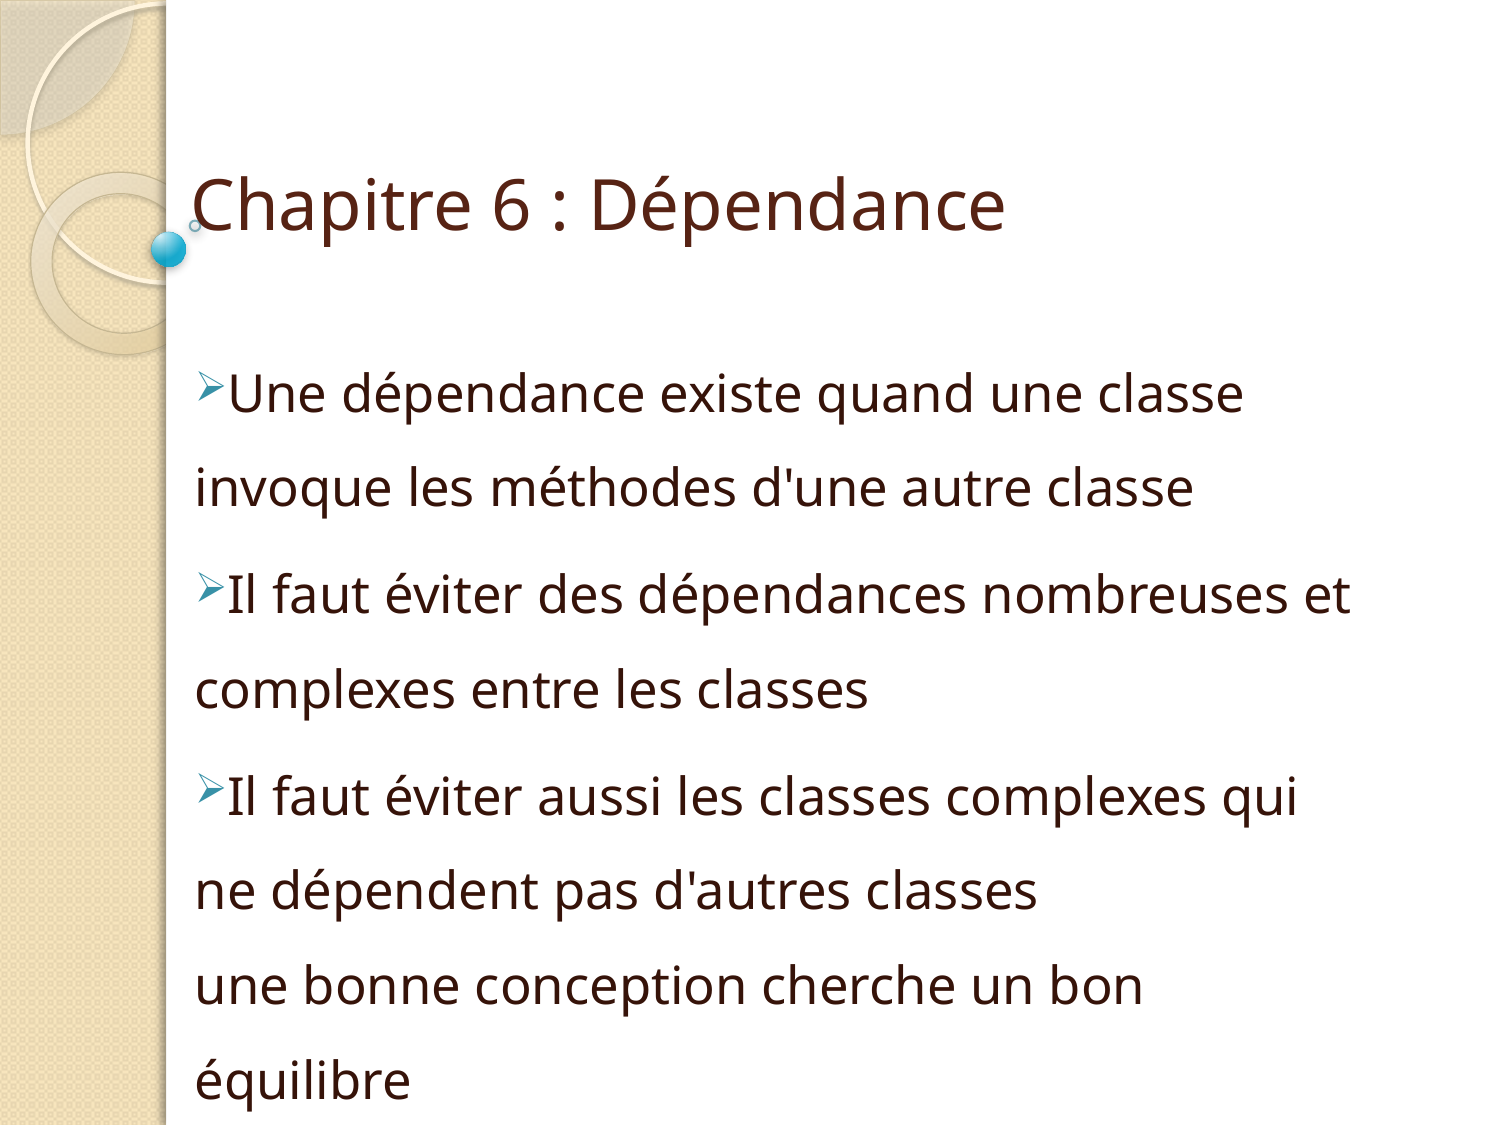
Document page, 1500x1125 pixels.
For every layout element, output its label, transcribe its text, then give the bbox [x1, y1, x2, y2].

title Chapitre 6 : Dépendance [175, 152, 1370, 328]
subtitle Une dépendance existe quand une classe invoque les méthodes d'une autre classe Il faut éviter des dépendances nombreuses et complexes entre les classes Il faut éviter aussi les classes complexes qui ne dépendent pas d'autres classes une bonne conception cherche un bon équilibre [175, 328, 1383, 1125]
